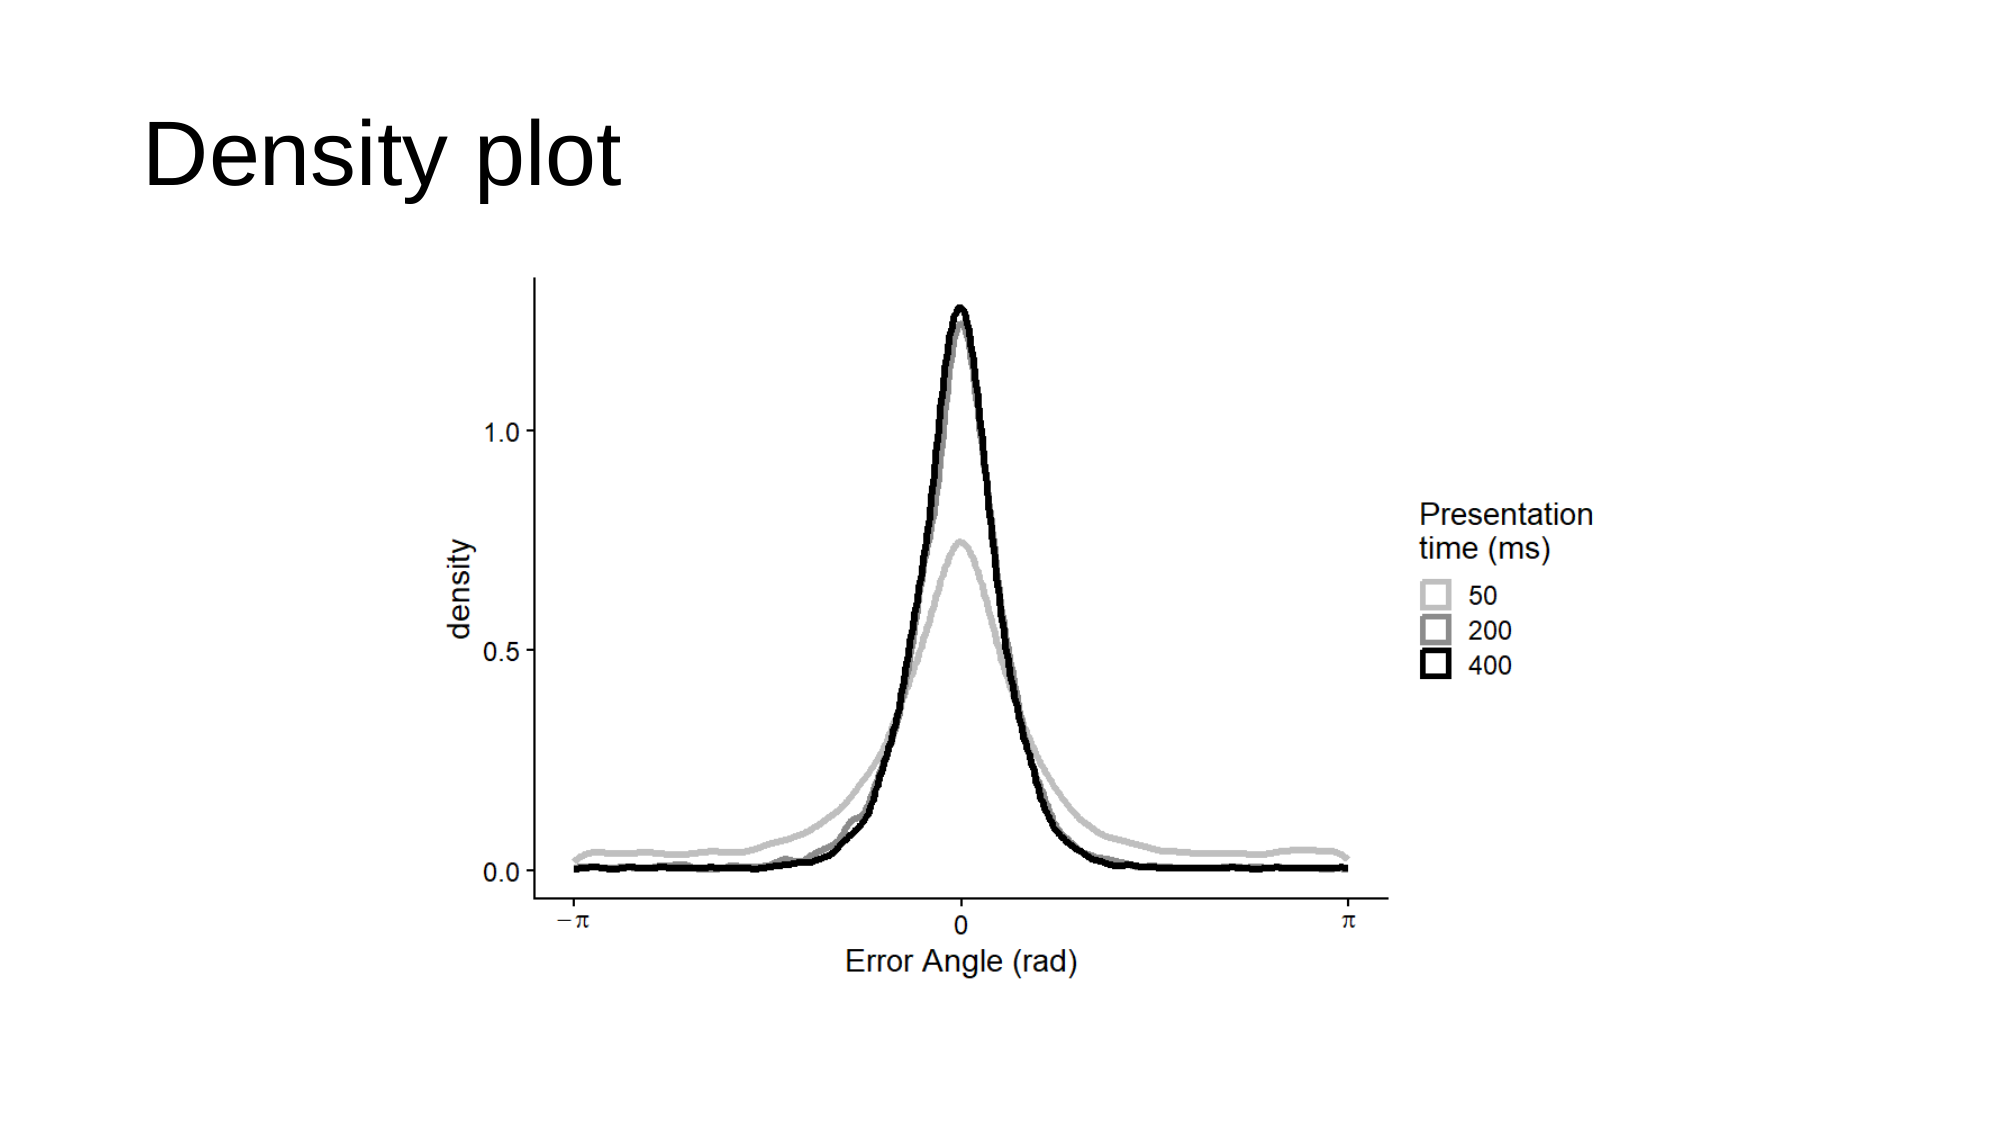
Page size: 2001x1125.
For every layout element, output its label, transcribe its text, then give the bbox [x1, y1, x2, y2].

picture [430, 264, 1610, 993]
text_box Density plot [128, 86, 1129, 212]
